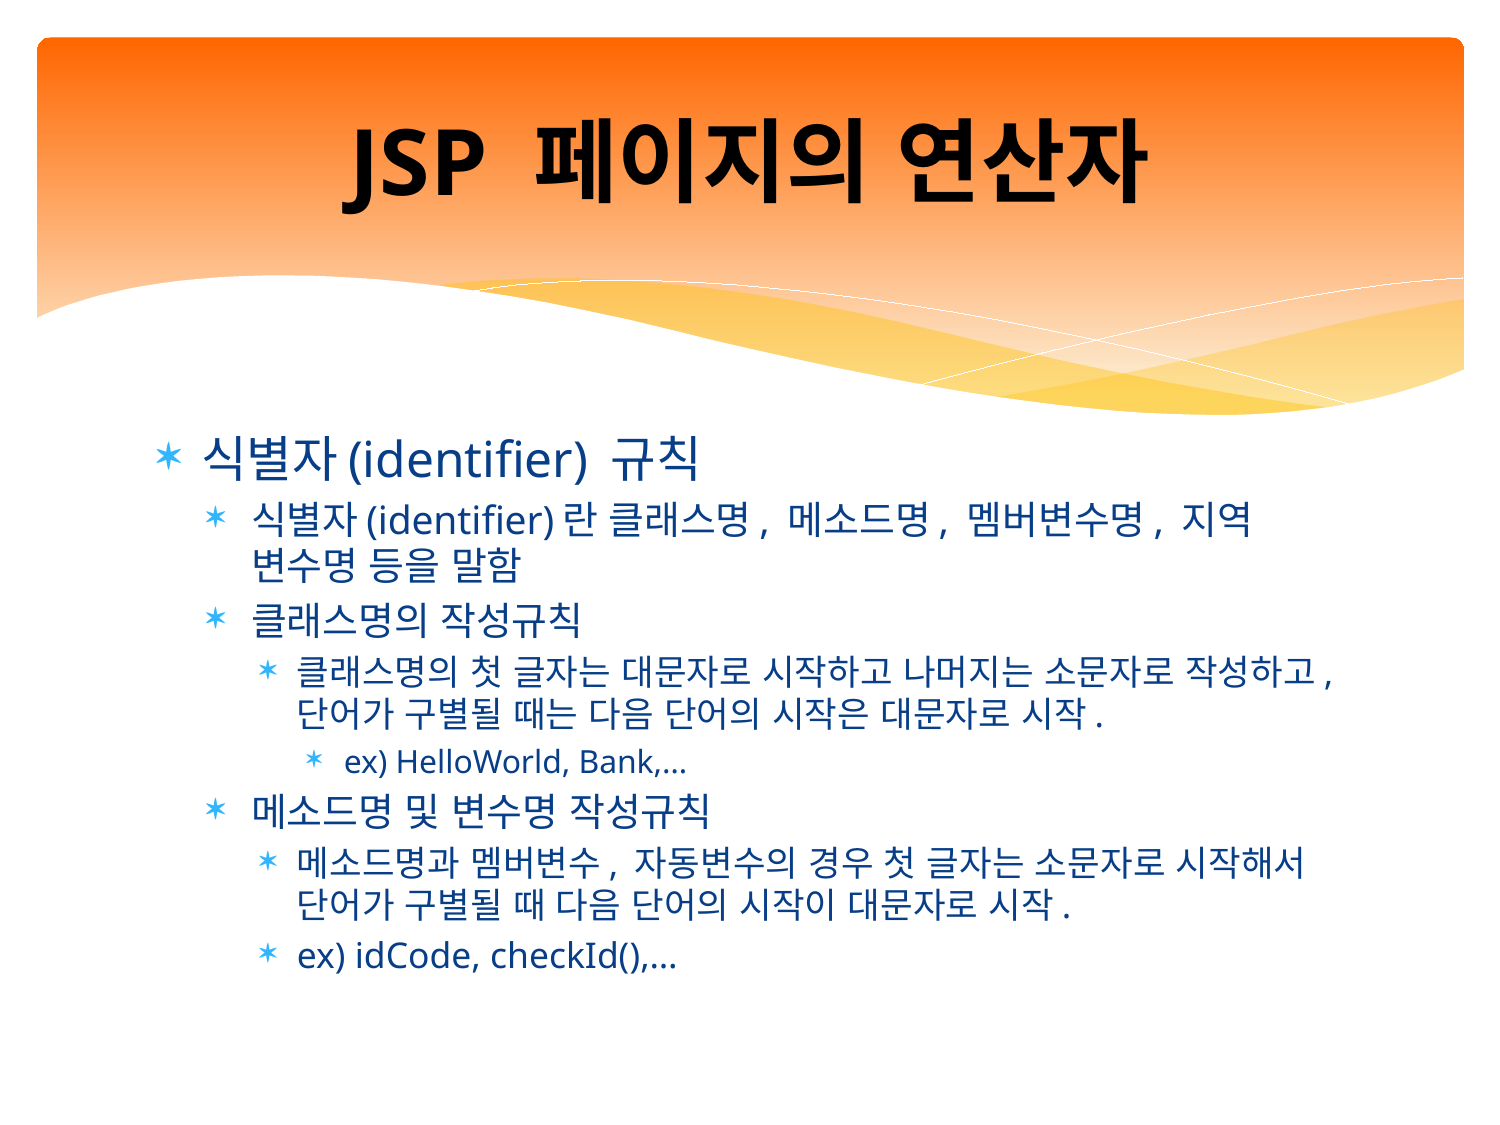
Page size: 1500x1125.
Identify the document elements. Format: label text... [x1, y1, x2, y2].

title JSP 페이지의 연산자 [75, 55, 1425, 261]
list 식별자(identifier) 규칙 식별자(identifier)란 클래스명, 메소드명, 멤버변수명, 지역 변수명 등을 말함 클래스명의 작성규칙 클래스명의 첫 글자는 대문자로 시작하고 나머지는 소문자로 작성하고, 단어가 구별될 때는 다음 단어의 시작은 대문자로 시작. ex) HelloWorld, Bank,… 메소드명 및 변수명 작성규칙 메소드명과 멤버변수, 자동변수의 경우 첫 글자는 소문자로 시작해서 단어가 구별될 때 다음 단어의 시작이 대문자로 시작. ex) idCode, checkId(),… [141, 420, 1357, 987]
